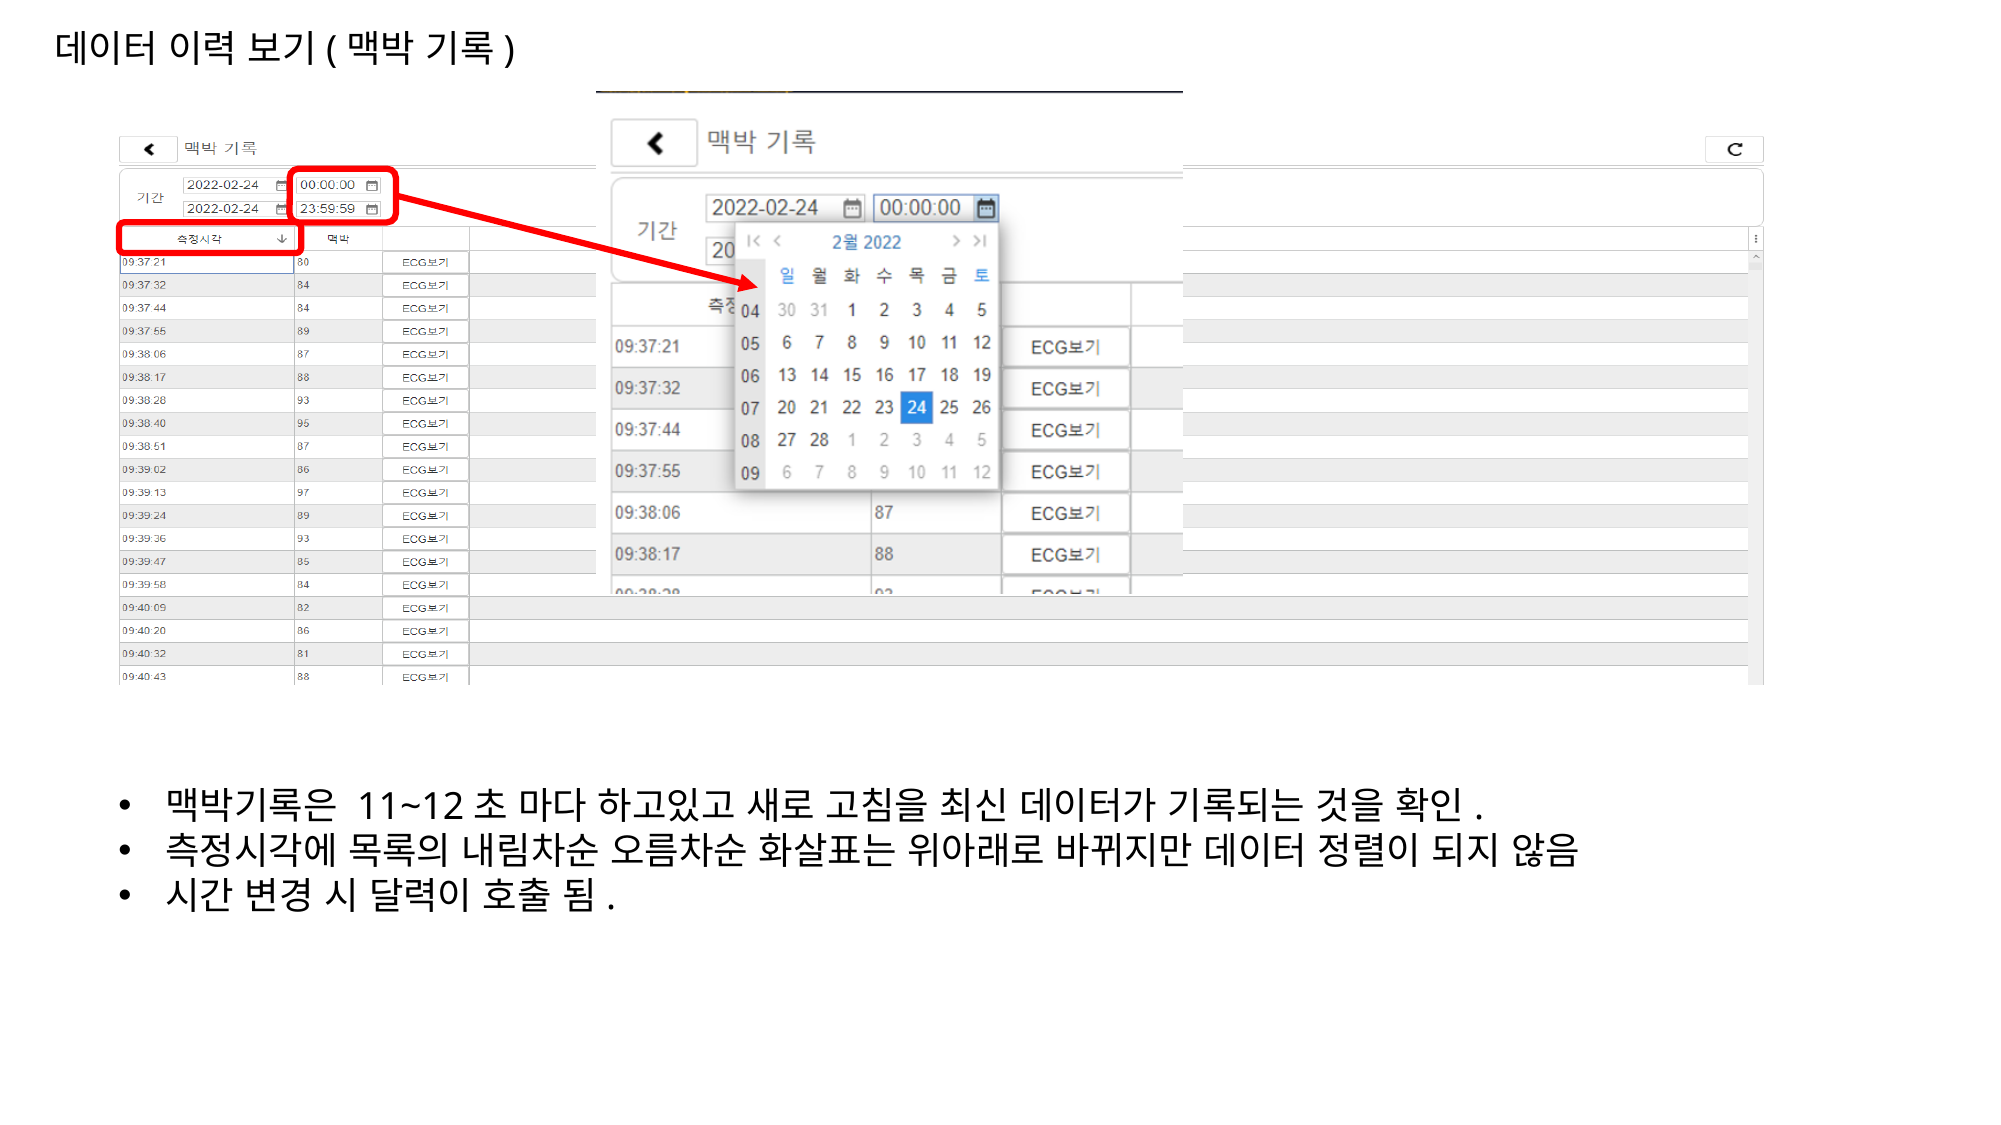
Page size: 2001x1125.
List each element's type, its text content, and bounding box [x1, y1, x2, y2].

text_box 데이터 이력 보기(맥박 기록) [39, 18, 531, 78]
picture [103, 91, 1775, 685]
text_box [395, 195, 758, 288]
text_box 맥박기록은 11~12초 마다 하고있고 새로 고침을 최신 데이터가 기록되는 것을 확인. 측정시각에 목록의 내림차순 오름차순 화살표는 위아래로 바뀌지만 데이터 정렬이 되지 않음 시간 변경 시 달력이 호출 됨. [103, 774, 1963, 925]
